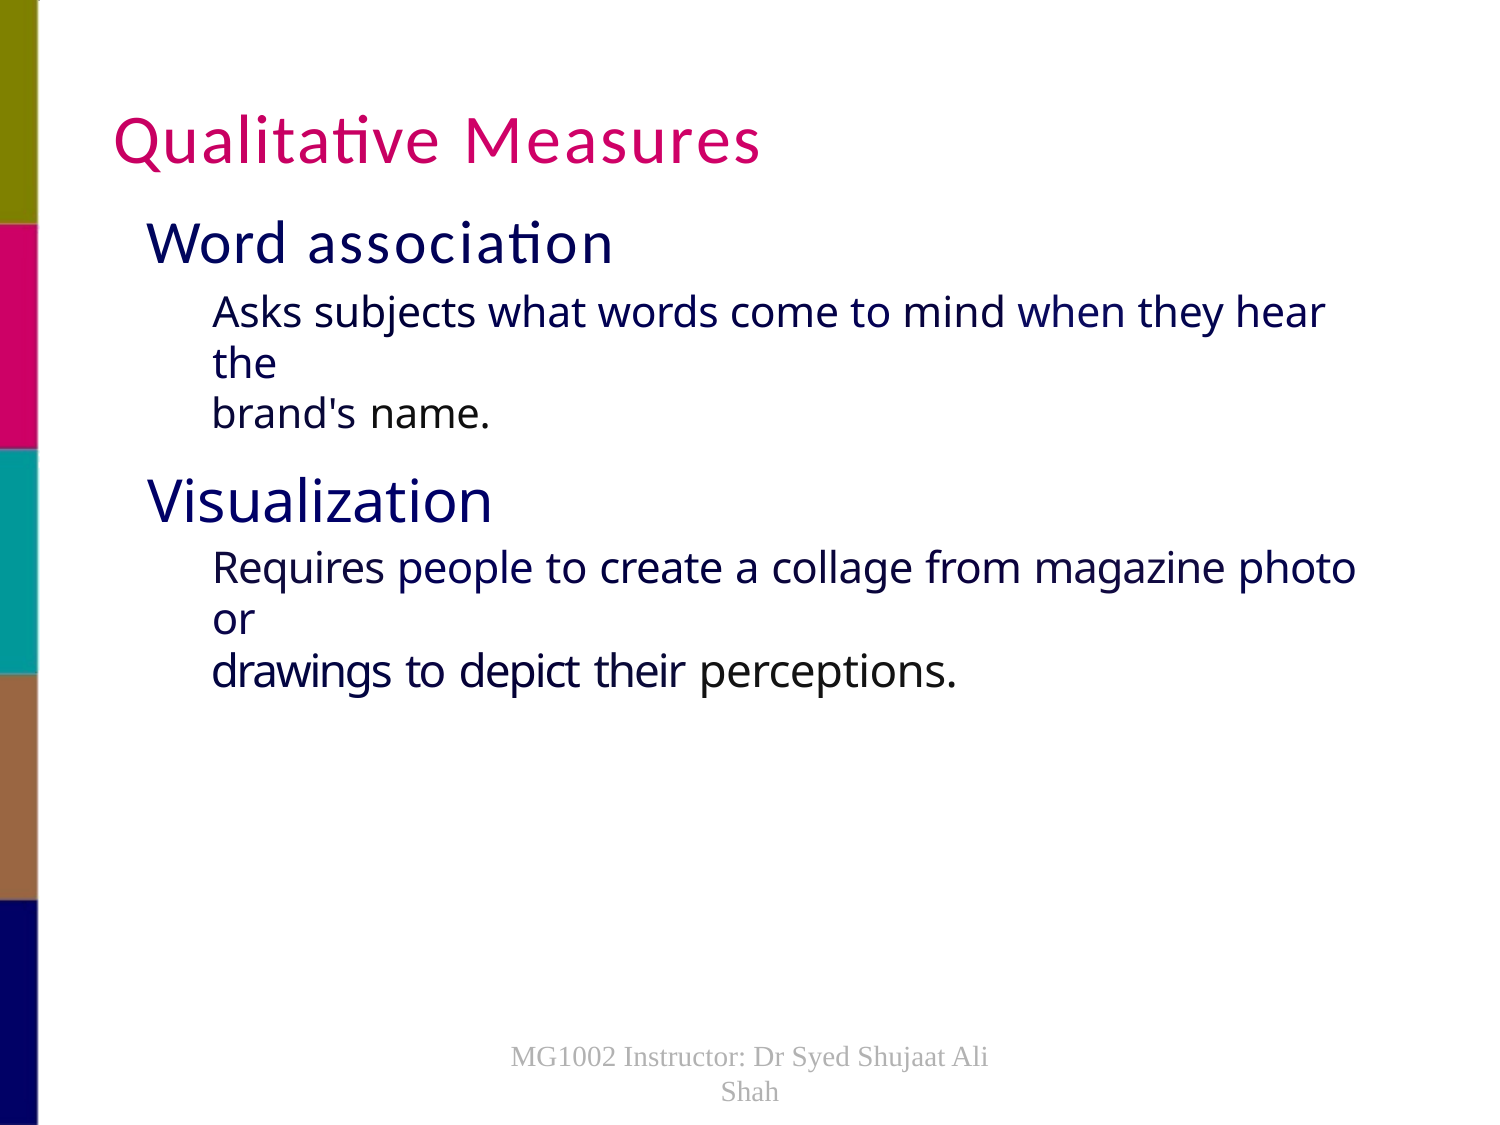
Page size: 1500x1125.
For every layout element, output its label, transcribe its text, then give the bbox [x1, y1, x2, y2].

footer MG1002 Instructor: Dr Syed Shujaat Ali Shah [510, 1037, 990, 1094]
picture [0, 0, 40, 1125]
text_box Word association Asks subjects what words come to mind when they hear the brand's name. Visualization Requires people to create a collage from magazine photo or drawings to depict their perceptions. [144, 187, 1398, 697]
title Qualitative Measures [75, 0, 1415, 283]
